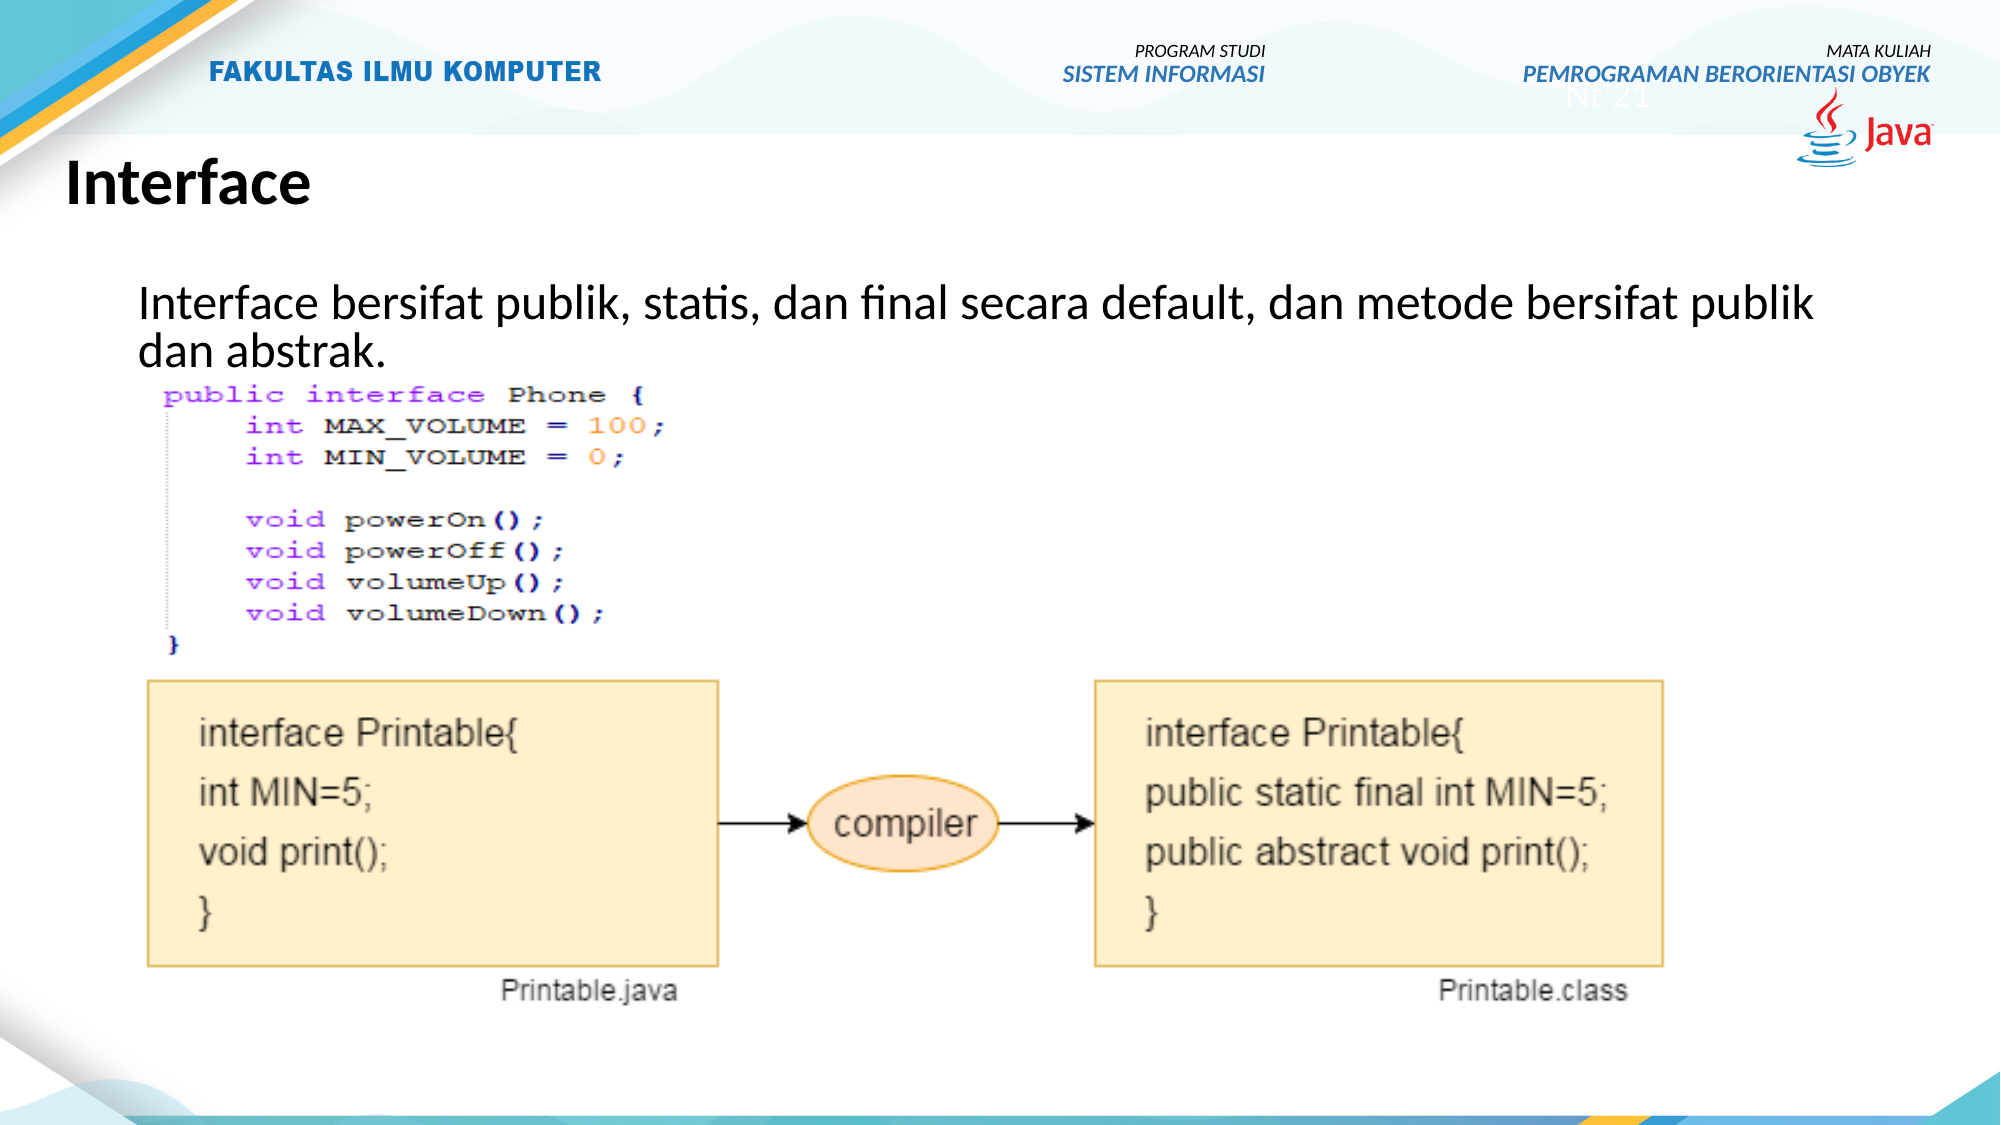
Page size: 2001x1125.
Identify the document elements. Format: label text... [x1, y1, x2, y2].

text_box Interface [50, 130, 477, 226]
text_box PROGRAM STUDI SISTEM INFORMASI [904, 33, 1281, 118]
text_box Nt’21 [1550, 62, 1711, 123]
text_box MATA KULIAH PEMROGRAMAN BERORIENTASI OBYEK [1487, 33, 1947, 118]
picture [0, 0, 2000, 1125]
text_box Interface bersifat publik, statis, dan final secara default, dan metode bersifat publik dan abstrak. [123, 218, 1897, 405]
